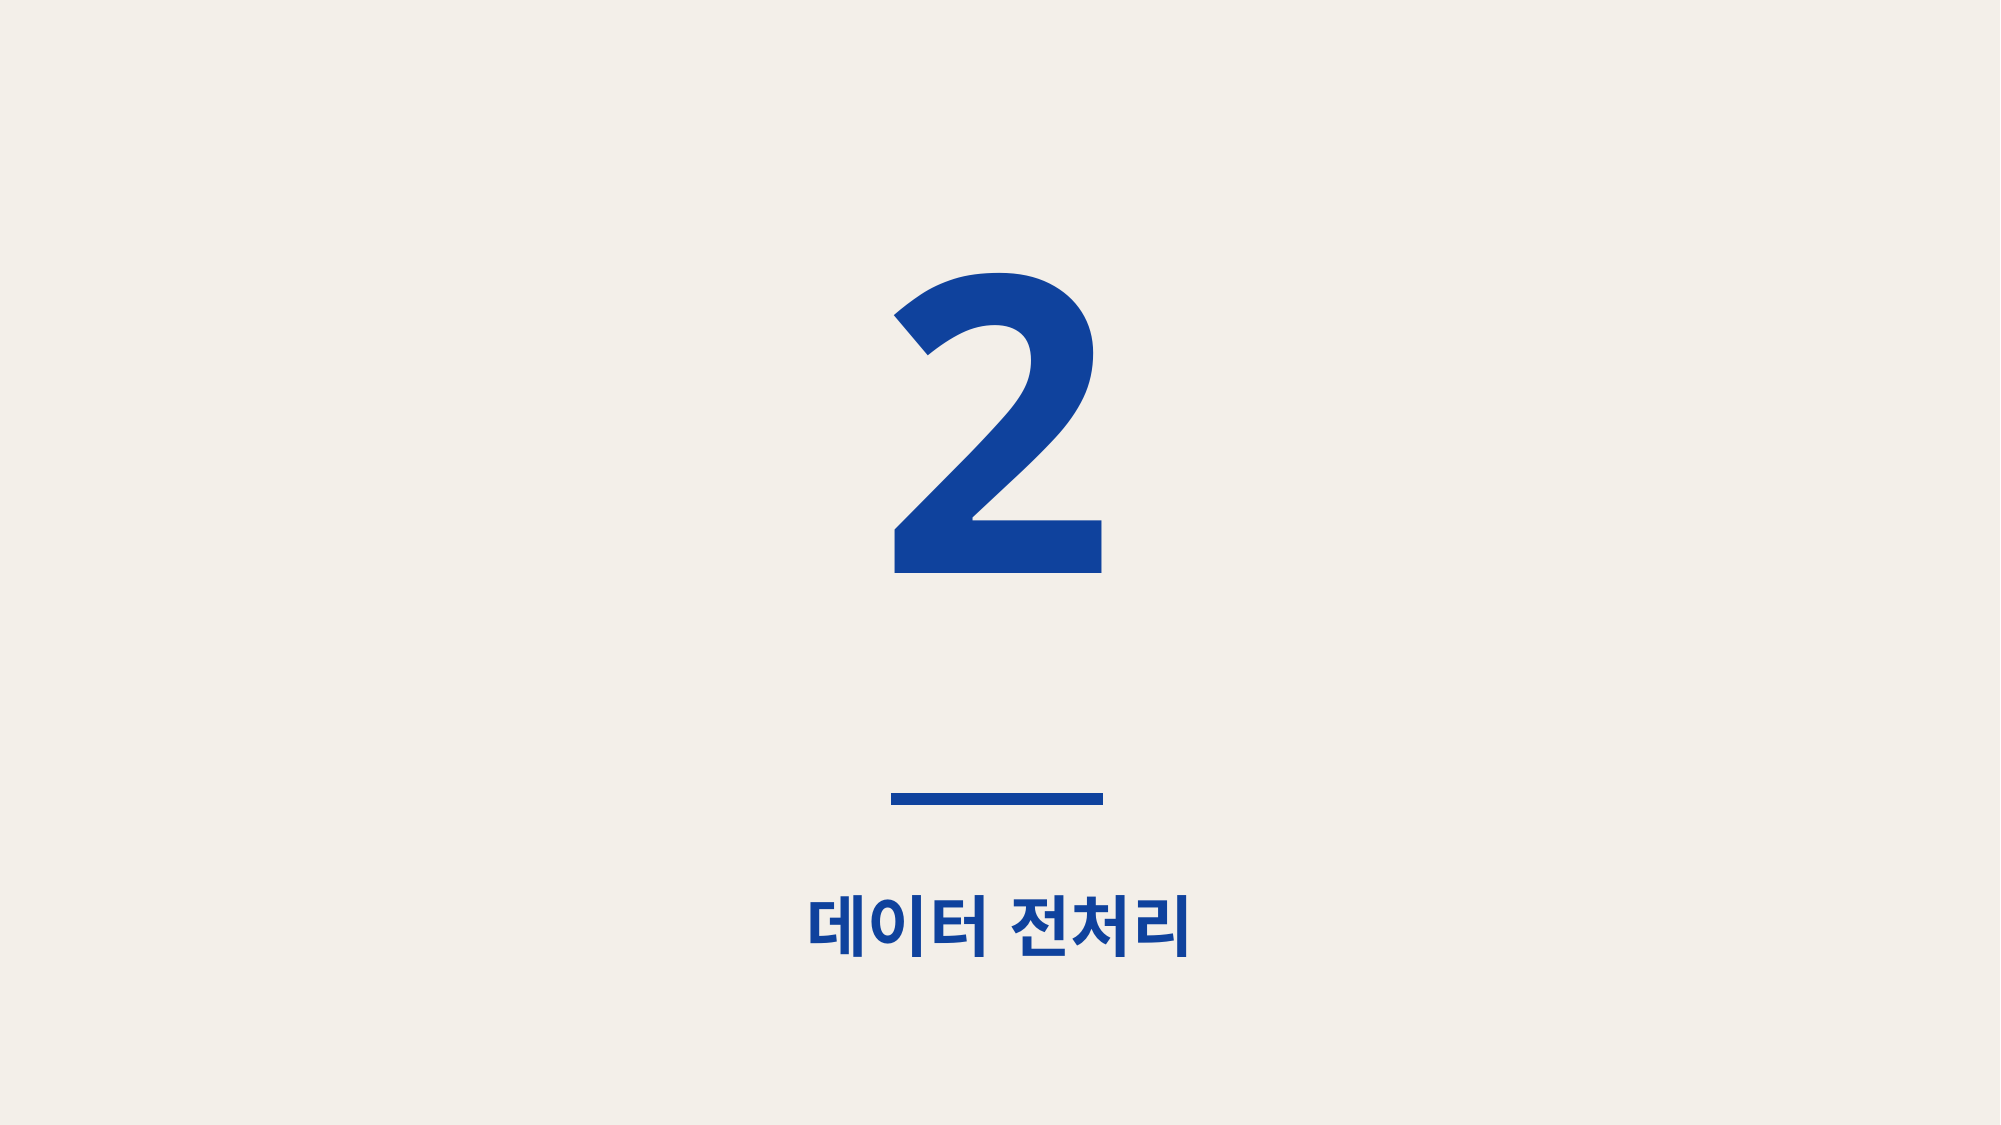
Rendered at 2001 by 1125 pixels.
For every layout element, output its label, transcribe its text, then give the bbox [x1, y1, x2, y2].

text_box 데이터 전처리 [581, 877, 1419, 973]
text_box 2 [863, 151, 1131, 664]
